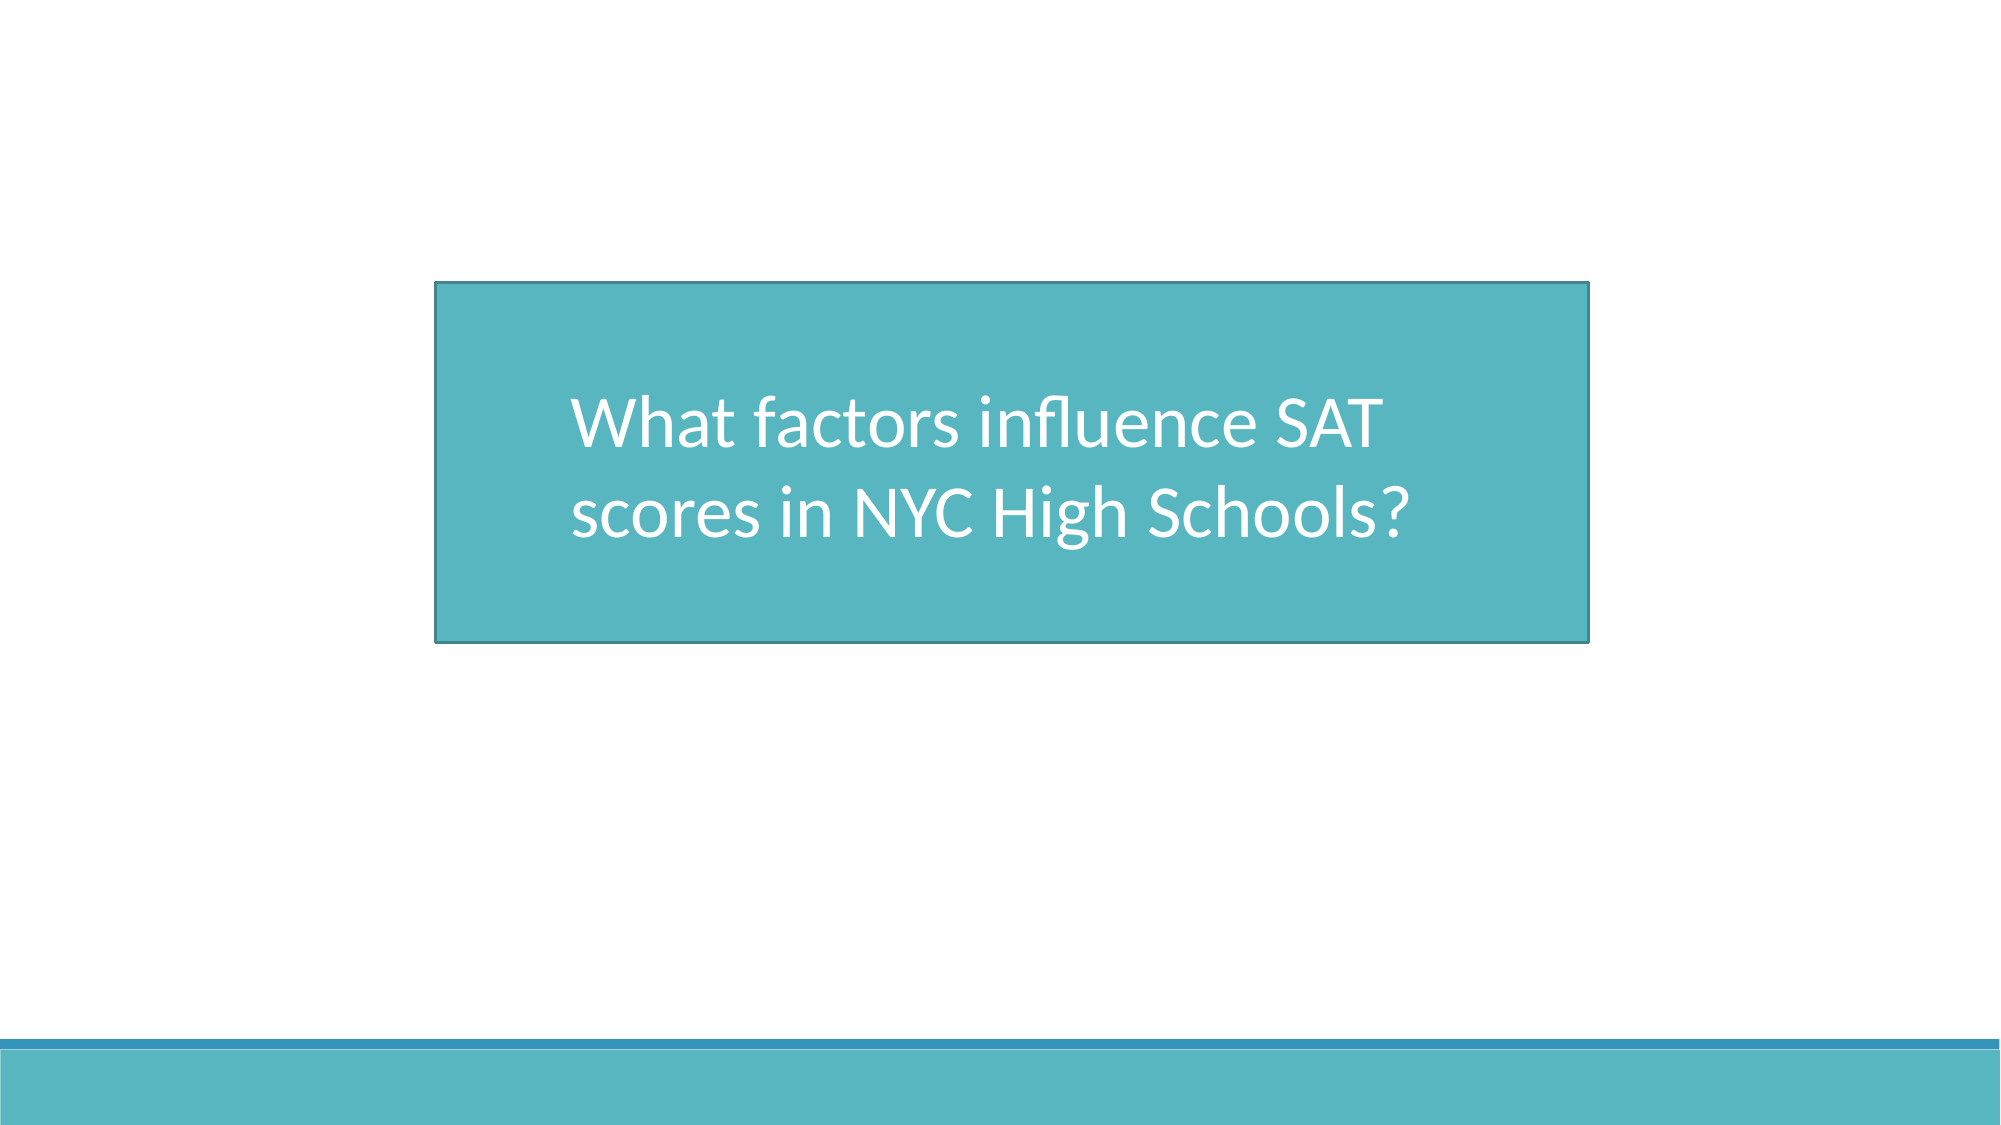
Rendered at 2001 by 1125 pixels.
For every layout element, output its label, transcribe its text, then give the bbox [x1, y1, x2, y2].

text_box What factors influence SAT scores in NYC High Schools? [434, 281, 1590, 644]
